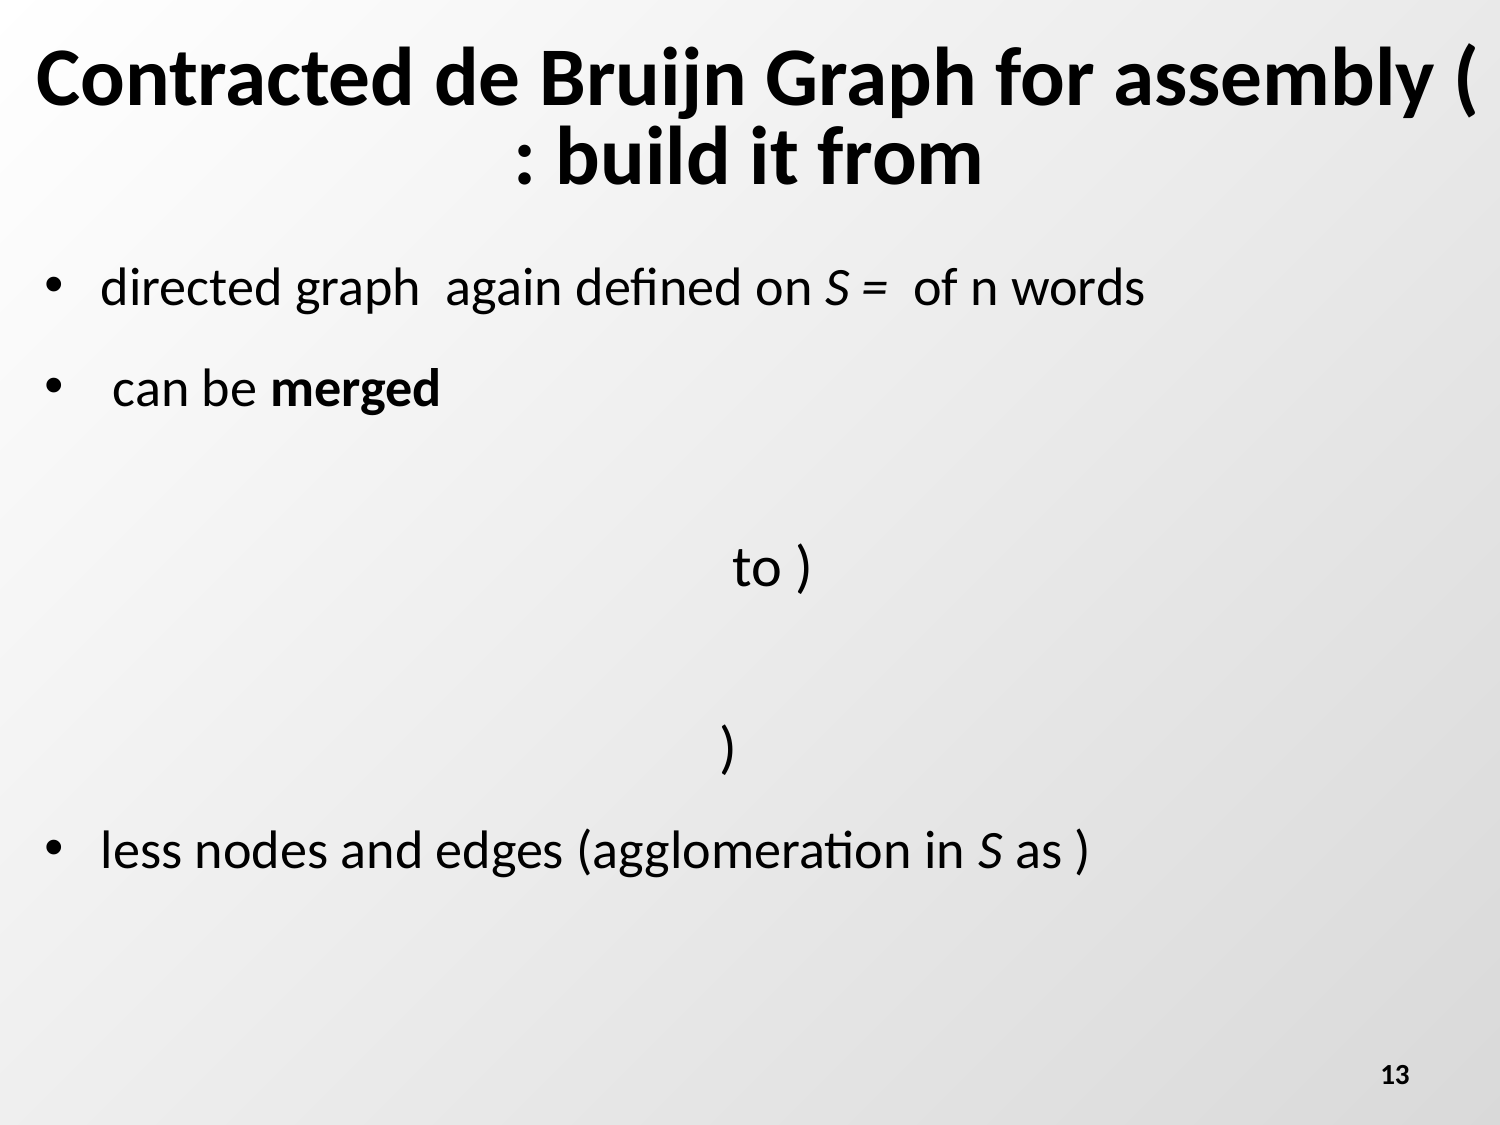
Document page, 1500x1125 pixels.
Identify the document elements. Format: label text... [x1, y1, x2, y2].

slide_number 13 [1074, 1042, 1425, 1103]
